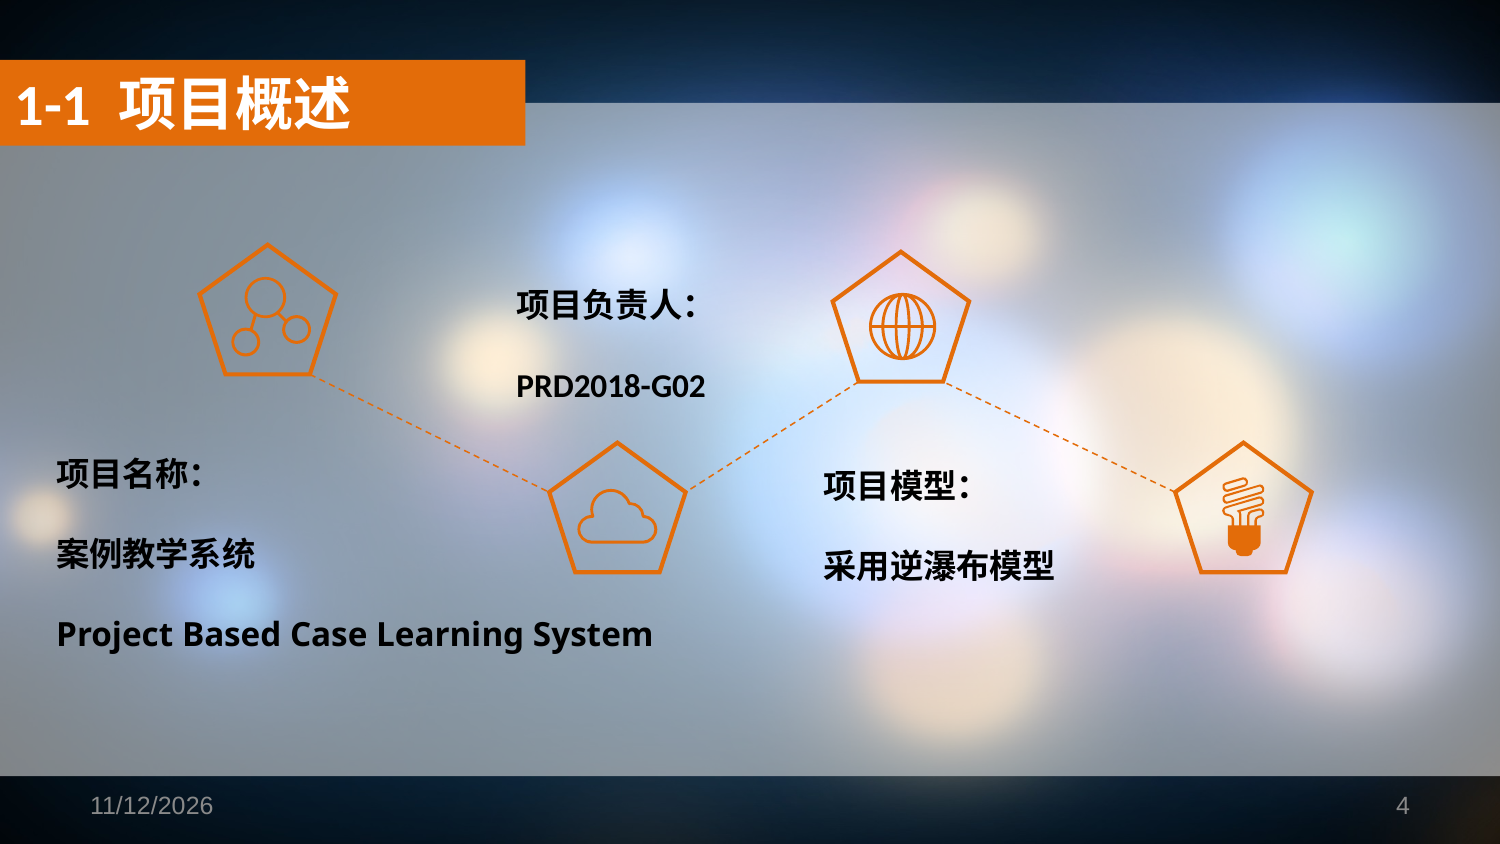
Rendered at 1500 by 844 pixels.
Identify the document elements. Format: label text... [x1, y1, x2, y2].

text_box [1174, 442, 1312, 573]
text_box 1-1 项目概述 [0, 59, 526, 145]
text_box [942, 381, 1176, 493]
text_box 项目负责人： PRD2018-G02 [501, 276, 821, 412]
text_box 项目模型： 采用逆瀑布模型 [808, 458, 1128, 633]
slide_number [74, 781, 426, 828]
text_box [0, 102, 1500, 777]
text_box 项目名称： 案例教学系统 Project Based Case Learning System [41, 445, 715, 661]
picture [0, 777, 1500, 844]
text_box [548, 442, 686, 573]
picture [0, 0, 1500, 102]
slide_number 4 [1074, 781, 1426, 828]
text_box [685, 381, 859, 493]
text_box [832, 251, 970, 382]
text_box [199, 244, 337, 375]
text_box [309, 374, 550, 493]
